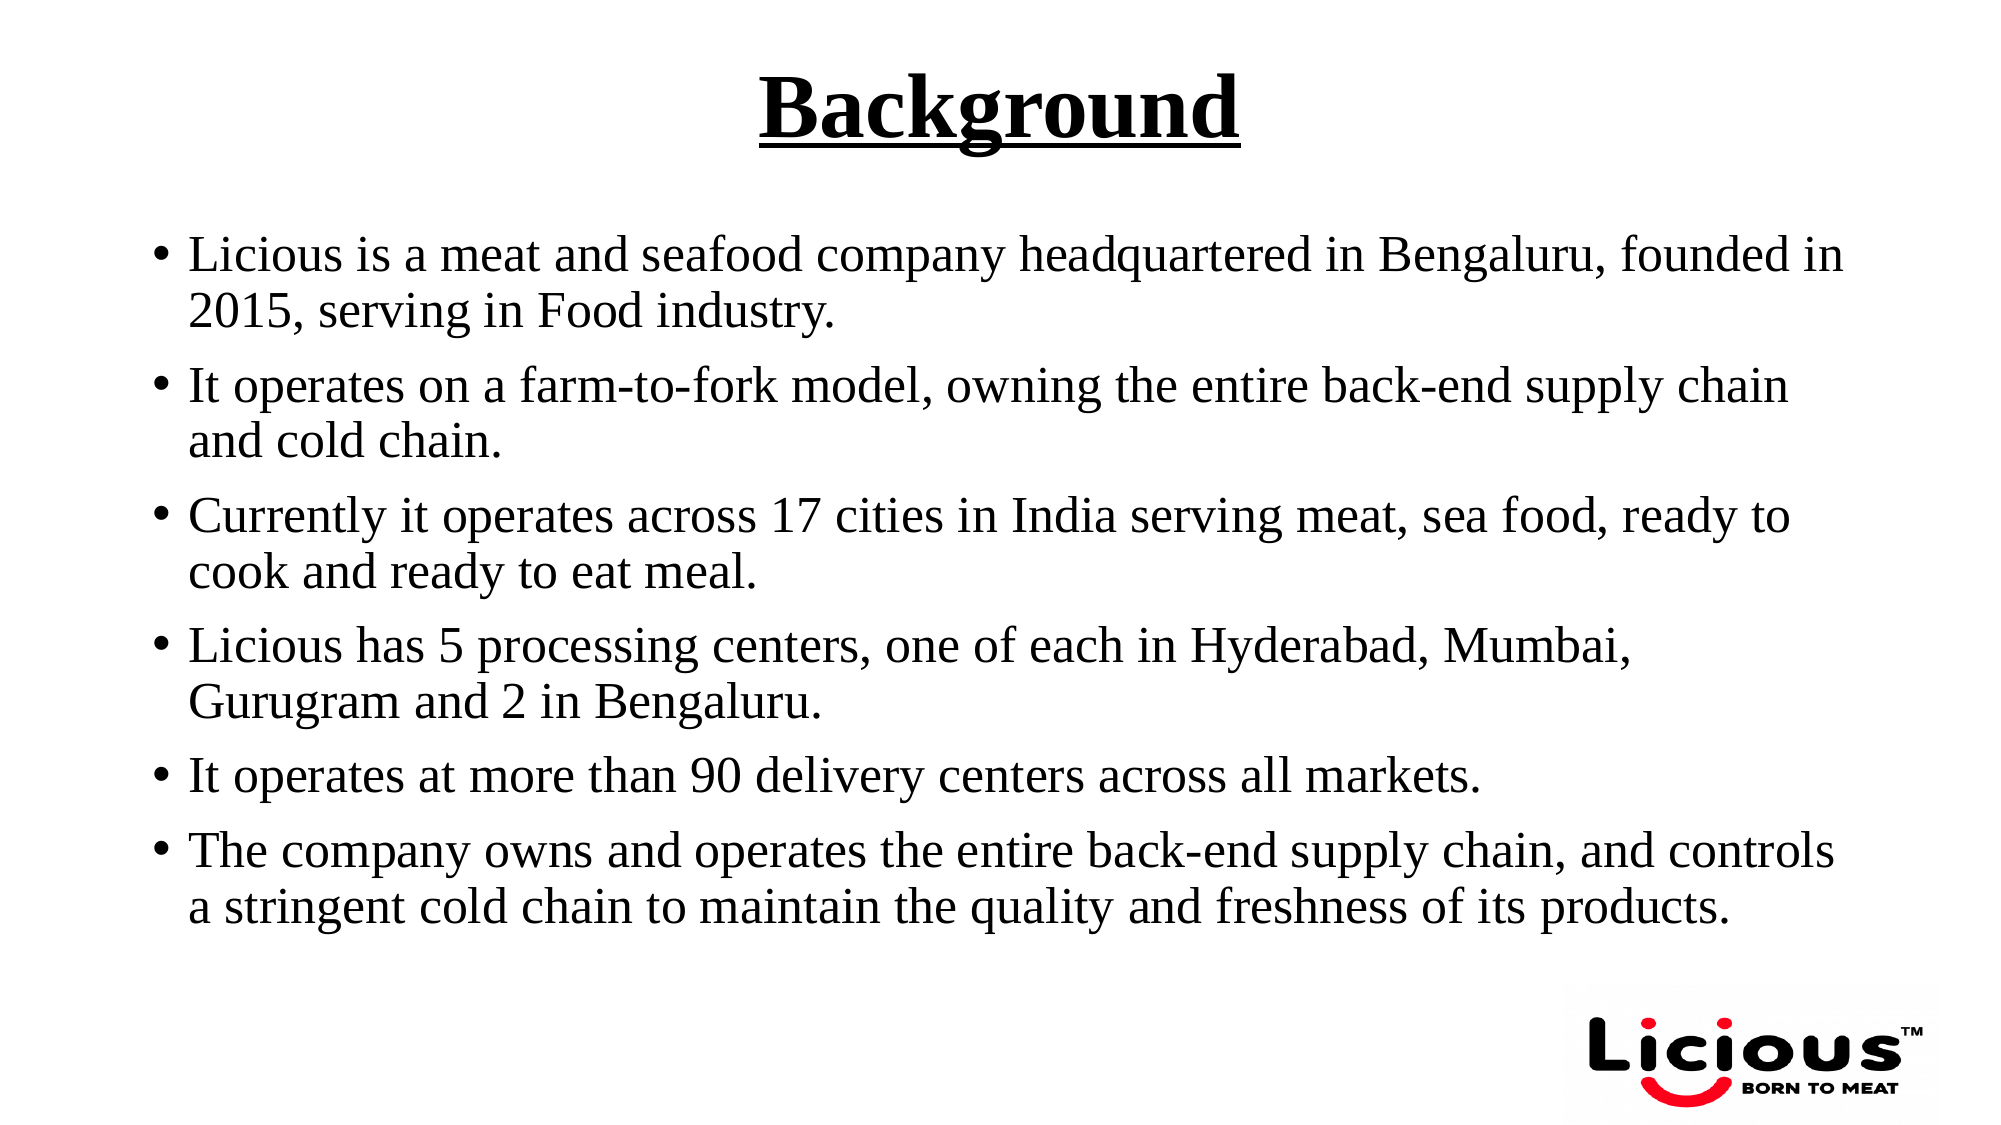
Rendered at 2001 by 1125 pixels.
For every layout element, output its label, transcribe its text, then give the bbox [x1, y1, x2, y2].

title Background [137, 43, 1863, 173]
picture [1491, 980, 2000, 1125]
list Licious is a meat and seafood company headquartered in Bengaluru, founded in 2015, serving in Food industry. It operates on a farm-to-fork model, owning the entire back-end supply chain and cold chain. Currently it operates across 17 cities in India serving meat, sea food, ready to cook and ready to eat meal. Licious has 5 processing centers, one of each in Hyderabad, Mumbai, Gurugram and 2 in Bengaluru. It operates at more than 90 delivery centers across all markets. The company owns and operates the entire back-end supply chain, and controls a stringent cold chain to maintain the quality and freshness of its products. [137, 219, 1863, 981]
